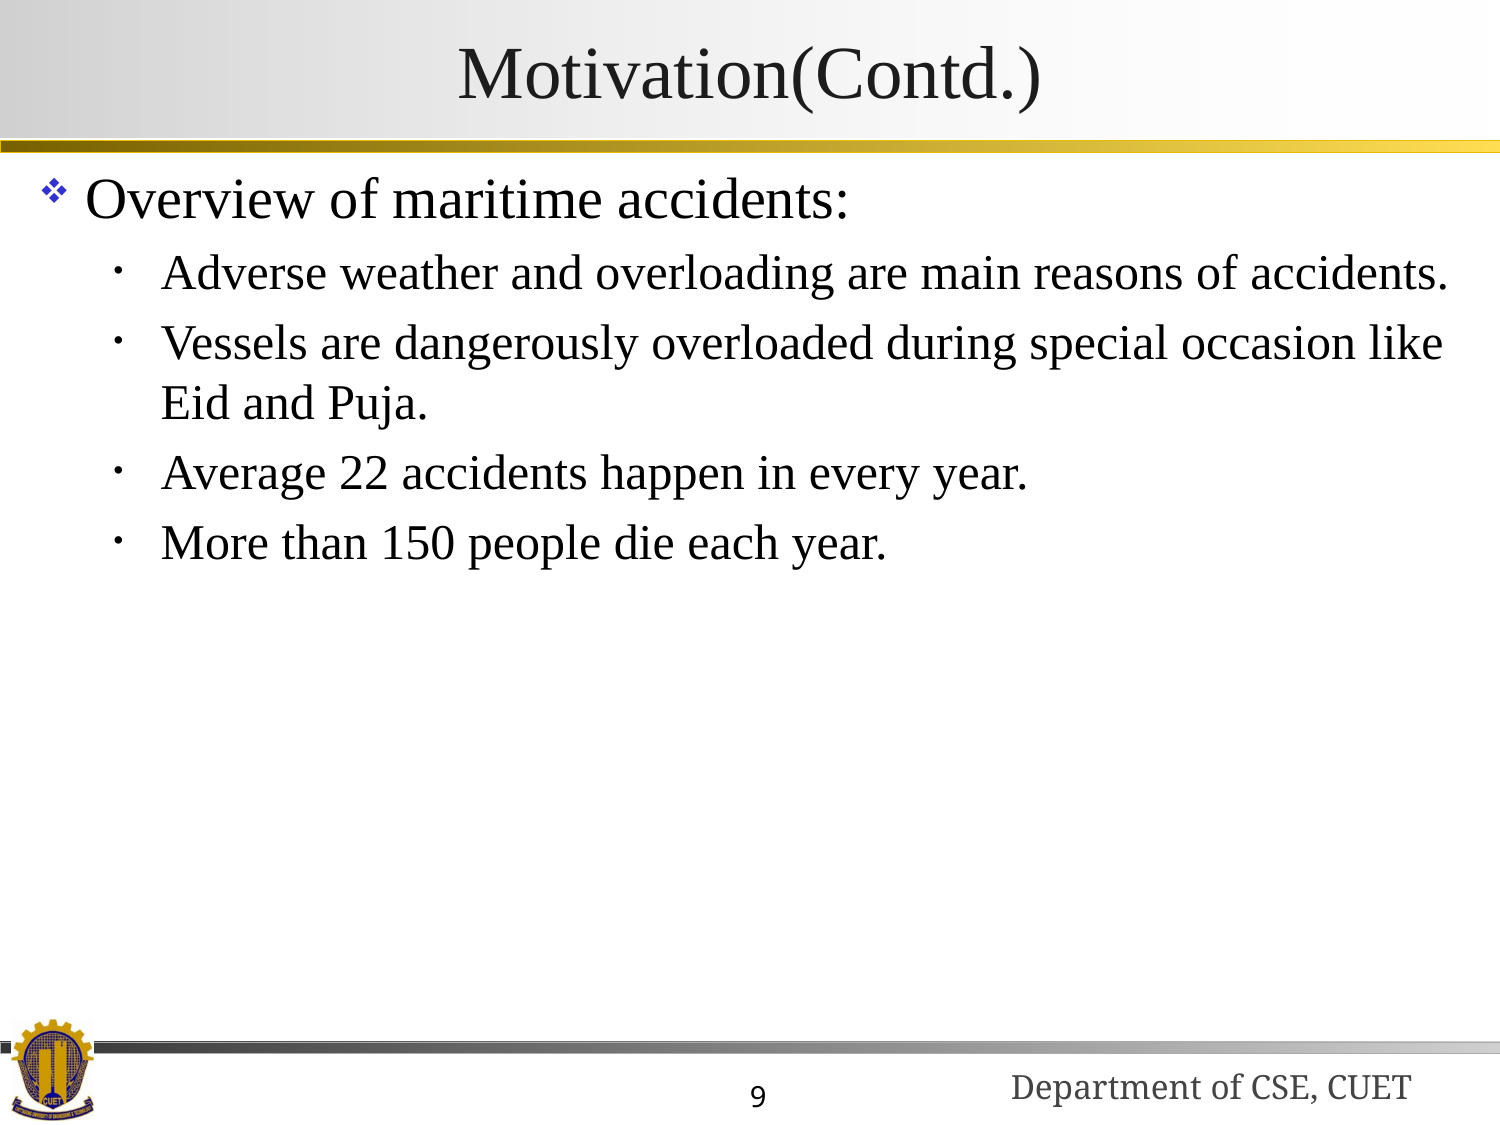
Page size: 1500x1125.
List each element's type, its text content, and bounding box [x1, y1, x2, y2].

title Motivation(Contd.) [0, 0, 1500, 138]
list Overview of maritime accidents: Adverse weather and overloading are main reasons of accidents. Vessels are dangerously overloaded during special occasion like Eid and Puja. Average 22 accidents happen in every year. More than 150 people die each year. [23, 152, 1488, 1050]
picture [11, 1019, 94, 1121]
